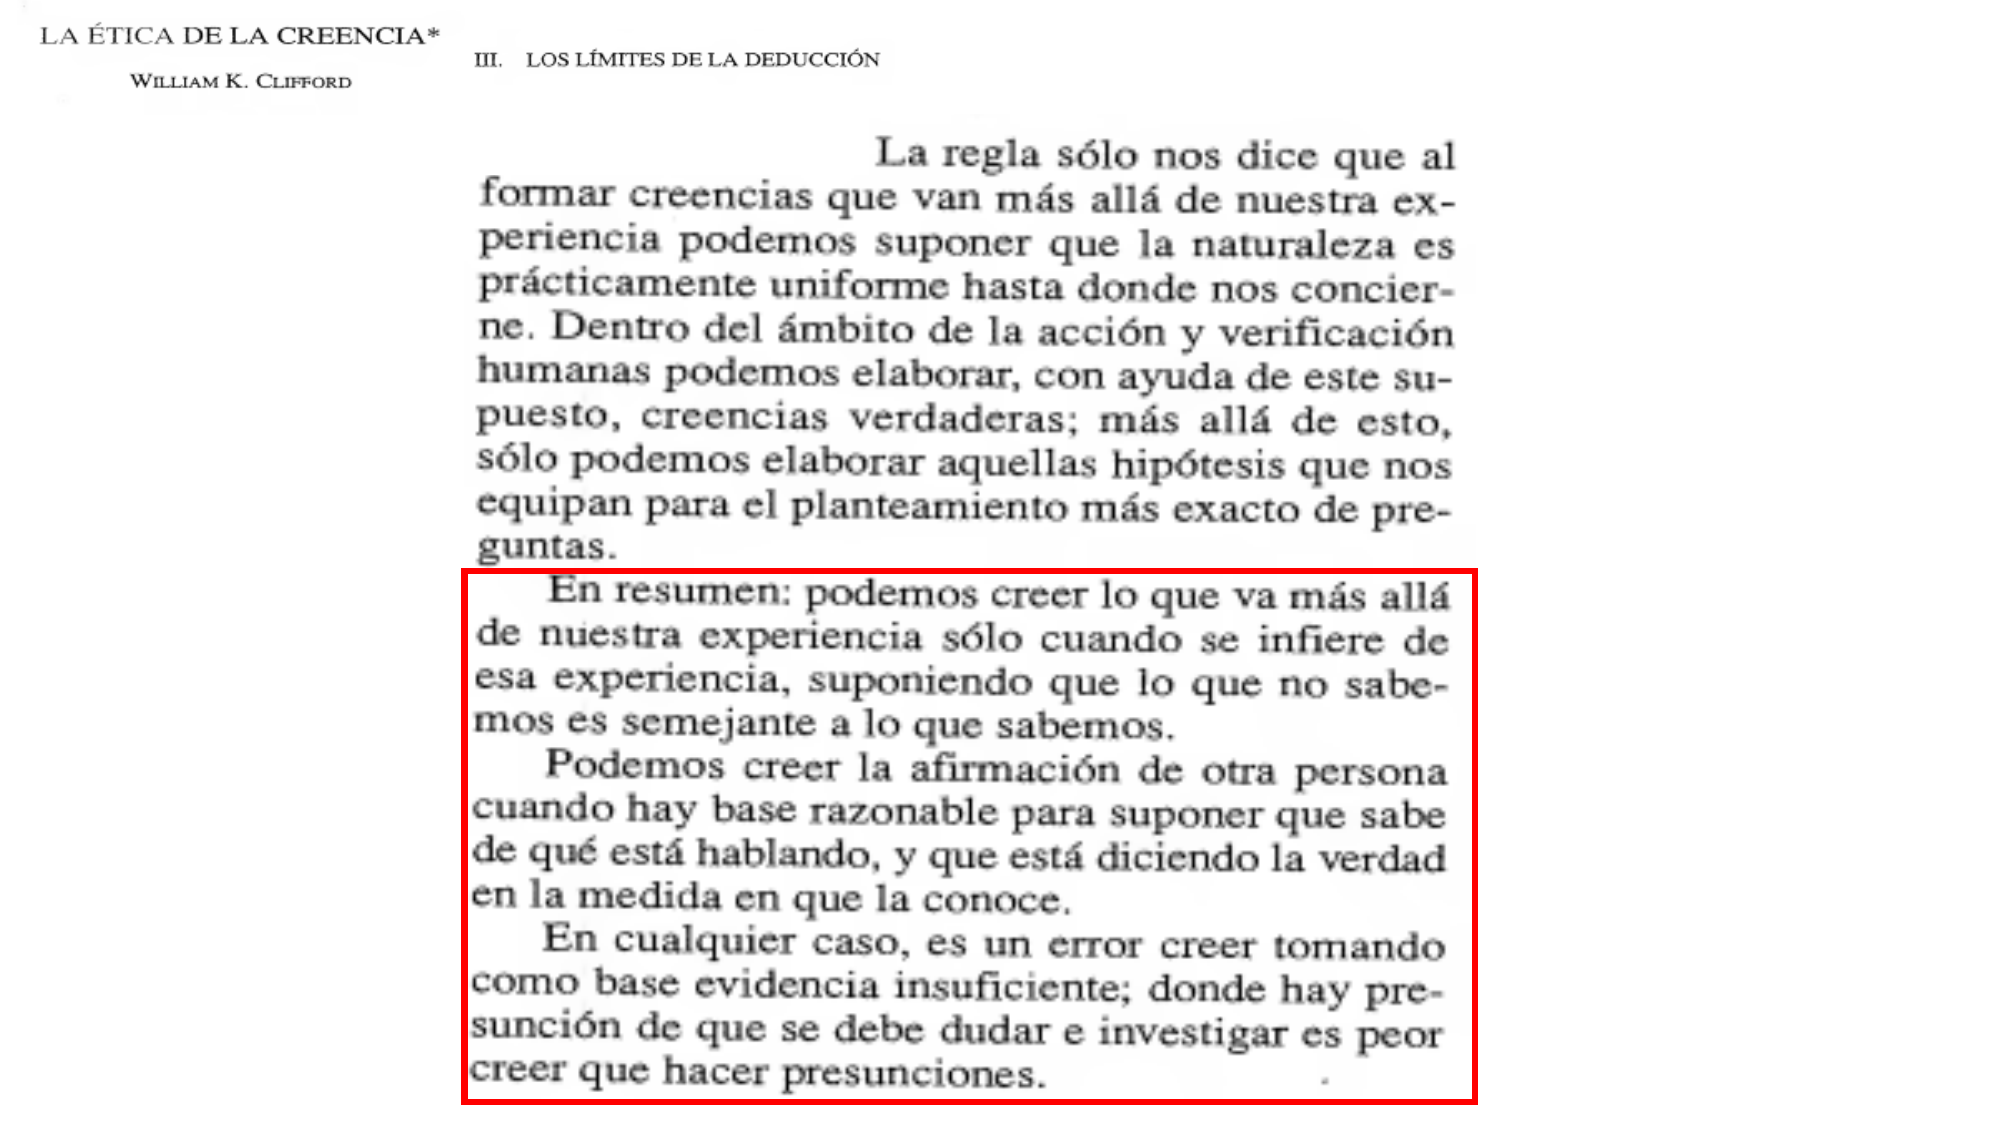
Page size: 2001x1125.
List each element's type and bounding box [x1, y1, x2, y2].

picture [17, 0, 1476, 1102]
